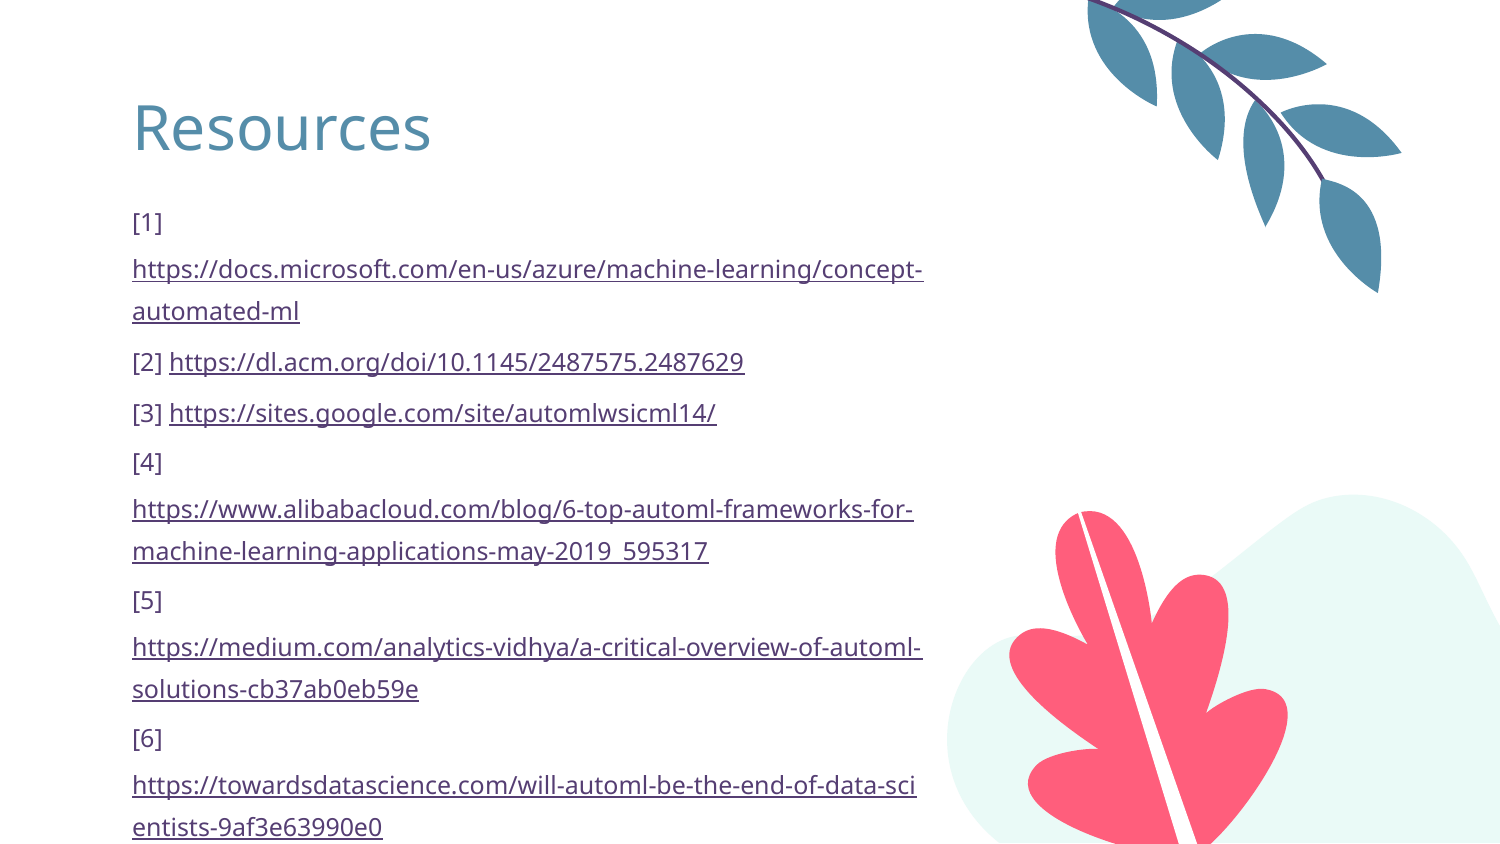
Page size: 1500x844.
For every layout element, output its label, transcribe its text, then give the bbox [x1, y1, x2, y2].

subtitle [1] https://docs.microsoft.com/en-us/azure/machine-learning/concept-automated-ml [2] https://dl.acm.org/doi/10.1145/2487575.2487629 [3] https://sites.google.com/site/automlwsicml14/ [4] https://www.alibabacloud.com/blog/6-top-automl-frameworks-for-machine-learning-applications-may-2019_595317 [5] https://medium.com/analytics-vidhya/a-critical-overview-of-automl-solutions-cb37ab0eb59e [6] https://towardsdatascience.com/will-automl-be-the-end-of-data-scientists-9af3e63990e0 [116, 176, 940, 755]
title Resources [116, 72, 1383, 167]
